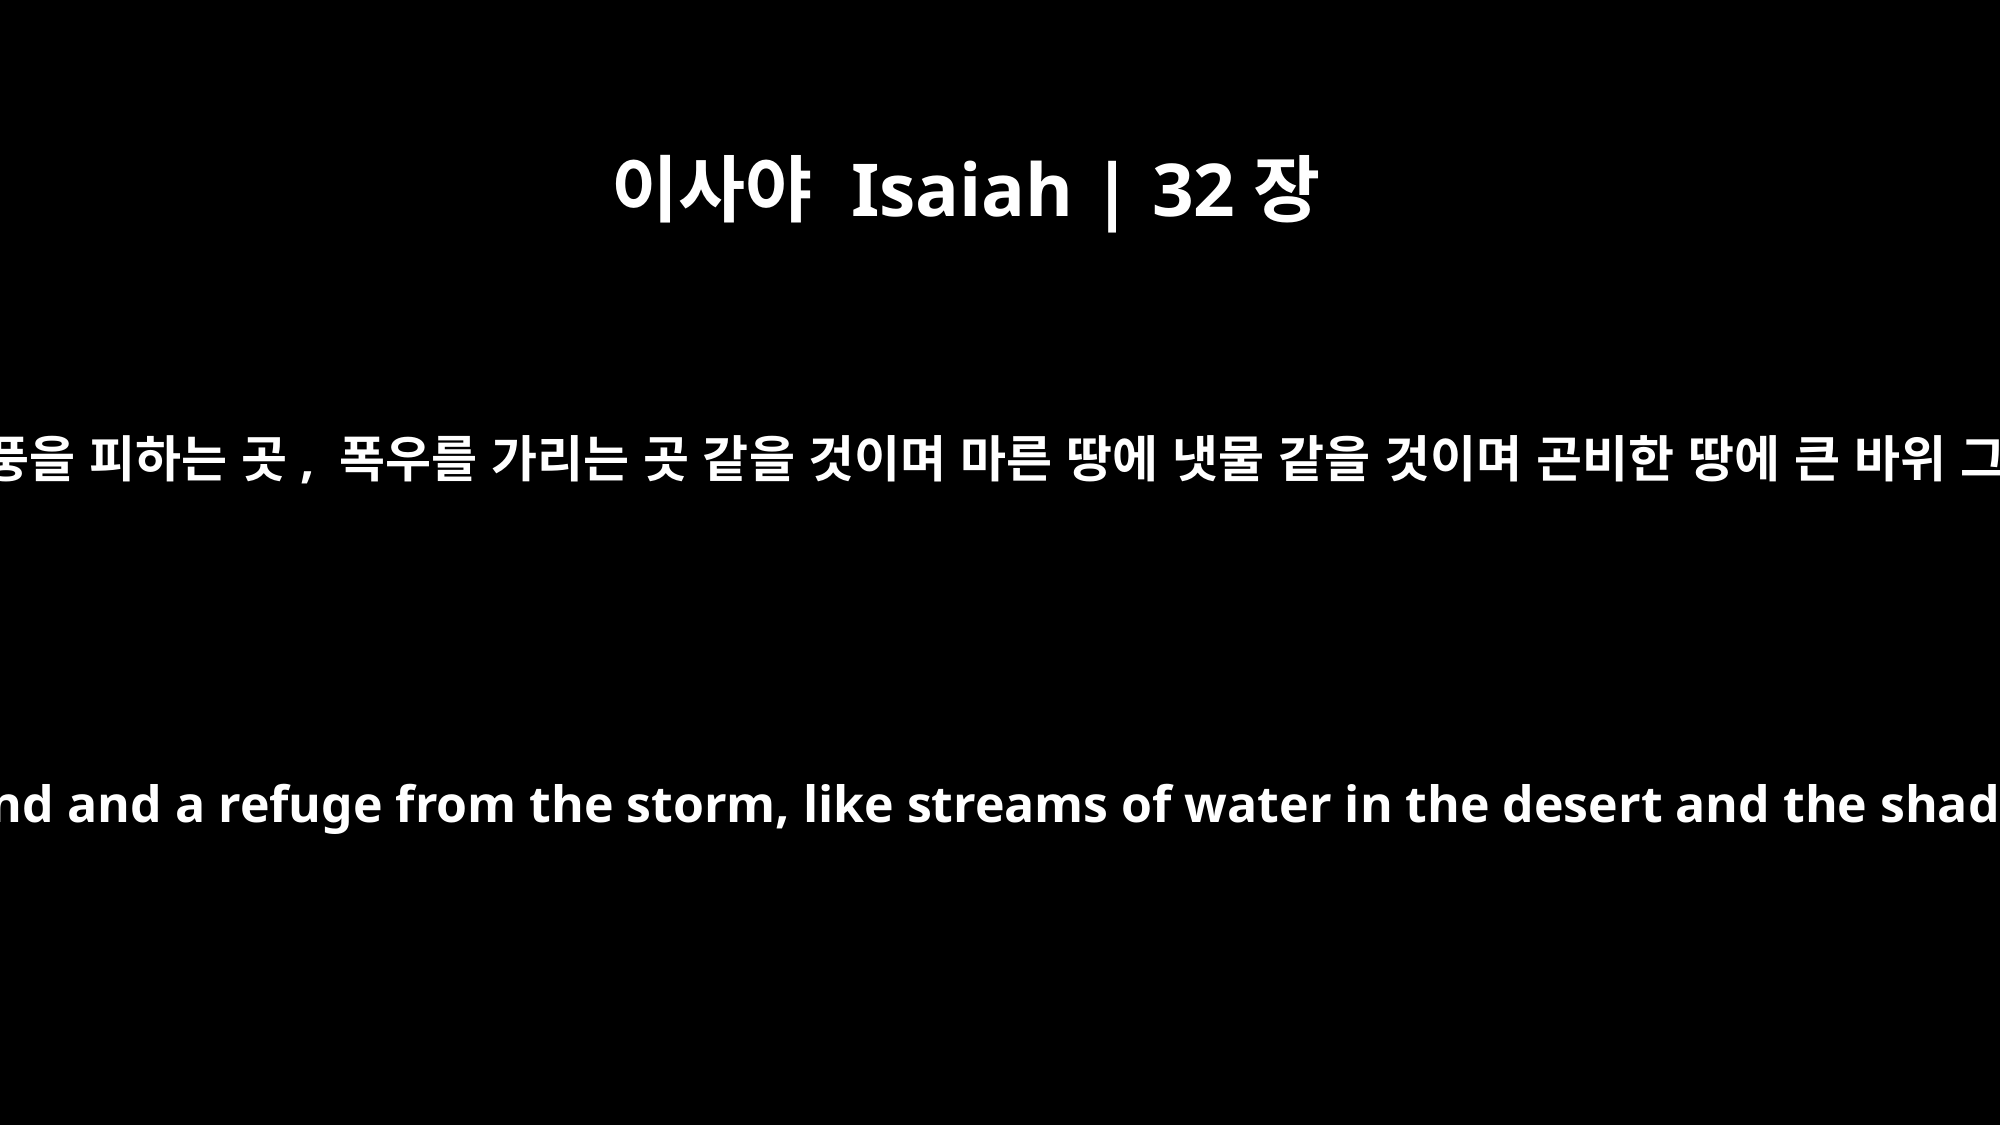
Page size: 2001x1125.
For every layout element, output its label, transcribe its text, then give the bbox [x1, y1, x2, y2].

text_box Each man will be like a shelter from the wind and a refuge from the storm, like streams of water in the desert and the shadow of a great rock in a thirsty land. [0, 764, 2000, 840]
text_box 이사야 Isaiah | 32장 [596, 136, 1336, 239]
text_box 2 또 그 사람은 광풍을 피하는 곳, 폭우를 가리는 곳 같을 것이며 마른 땅에 냇물 같을 것이며 곤비한 땅에 큰 바위 그늘 같으리니 [0, 359, 2000, 495]
